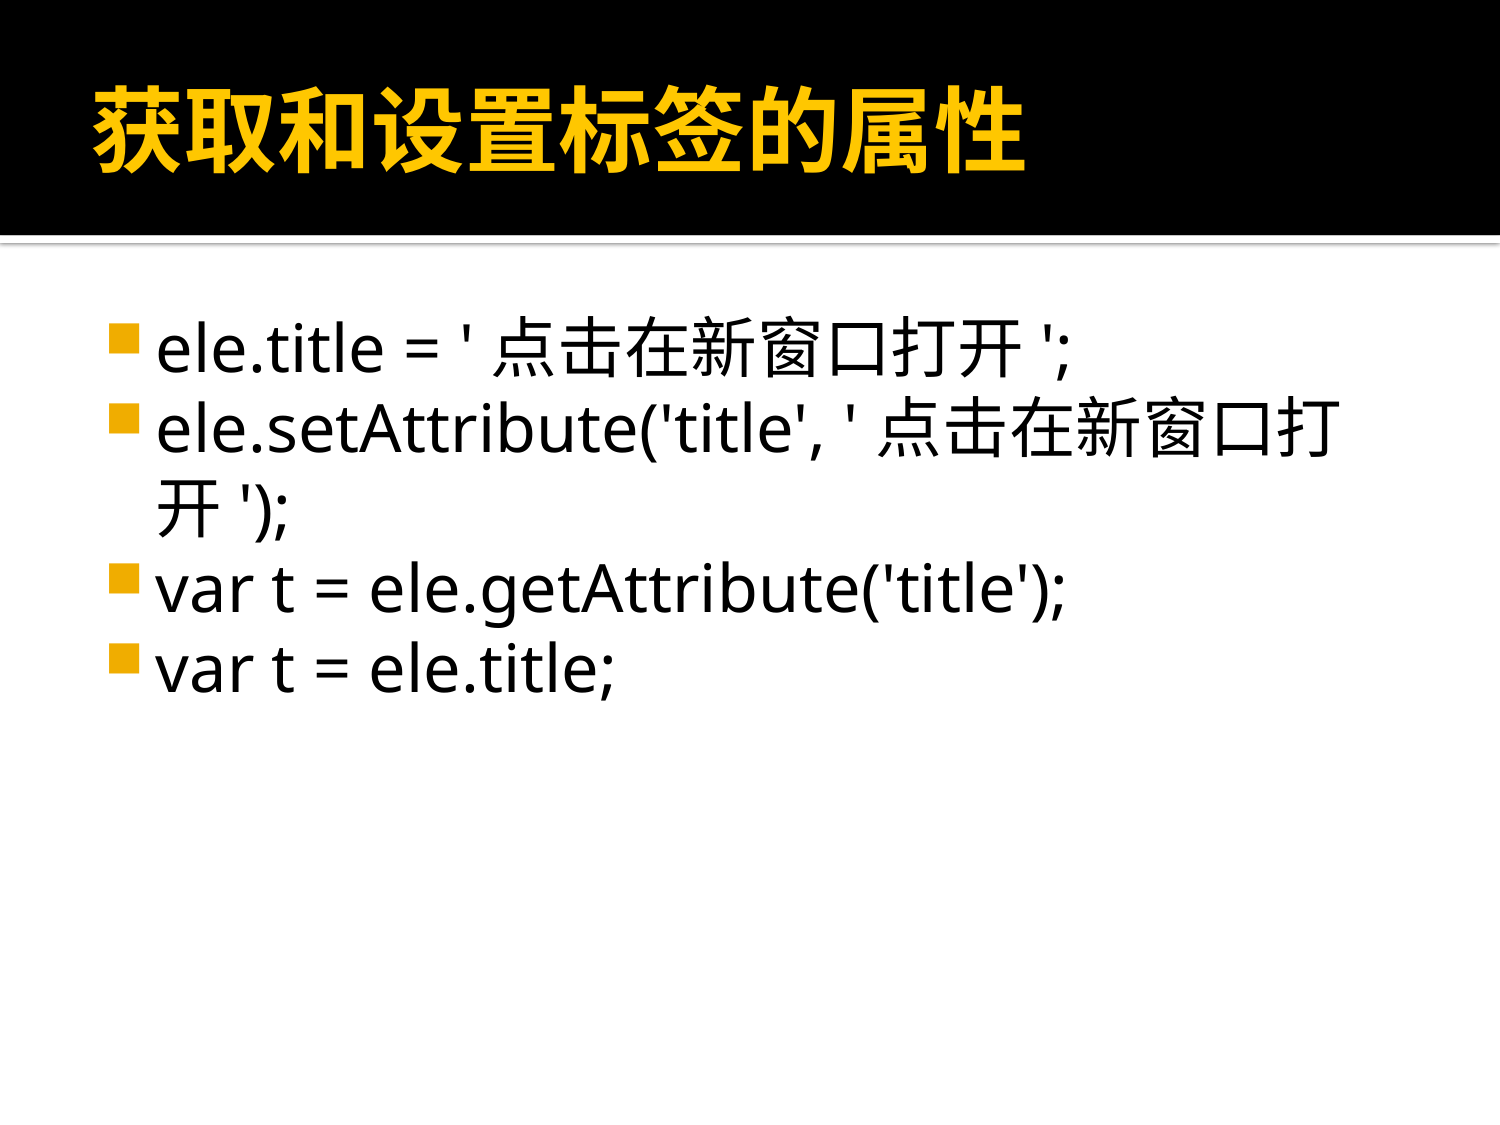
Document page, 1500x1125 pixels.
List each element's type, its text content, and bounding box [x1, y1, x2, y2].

title 获取和设置标签的属性 [75, 25, 1425, 231]
list ele.title = '点击在新窗口打开'; ele.setAttribute('title', '点击在新窗口打开'); var t = ele.getAttribute('title'); var t = ele.title; [74, 290, 1426, 1051]
